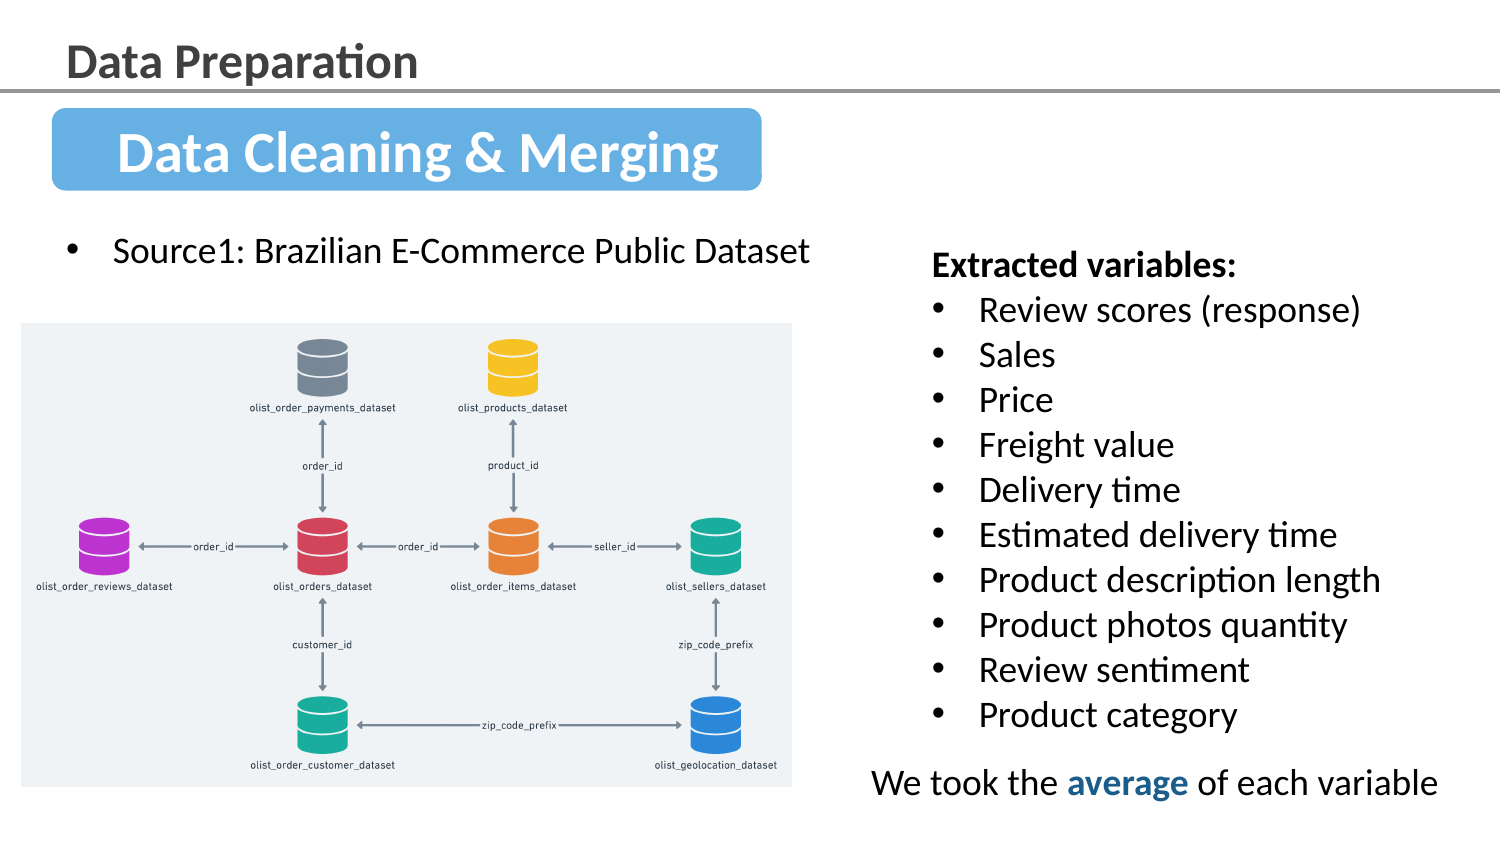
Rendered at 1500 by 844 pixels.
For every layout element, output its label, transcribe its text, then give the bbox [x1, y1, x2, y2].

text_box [51, 103, 762, 195]
text_box Source1: Brazilian E-Commerce Public Dataset [51, 218, 962, 278]
text_box Extracted variables: Review scores (response) Sales Price Freight value Delivery time Estimated delivery time Product description length Product photos quantity Review sentiment Product category [917, 232, 1449, 743]
text_box Data Preparation [51, 9, 443, 97]
text_box We took the average of each variable [856, 751, 1500, 811]
picture [21, 323, 793, 788]
